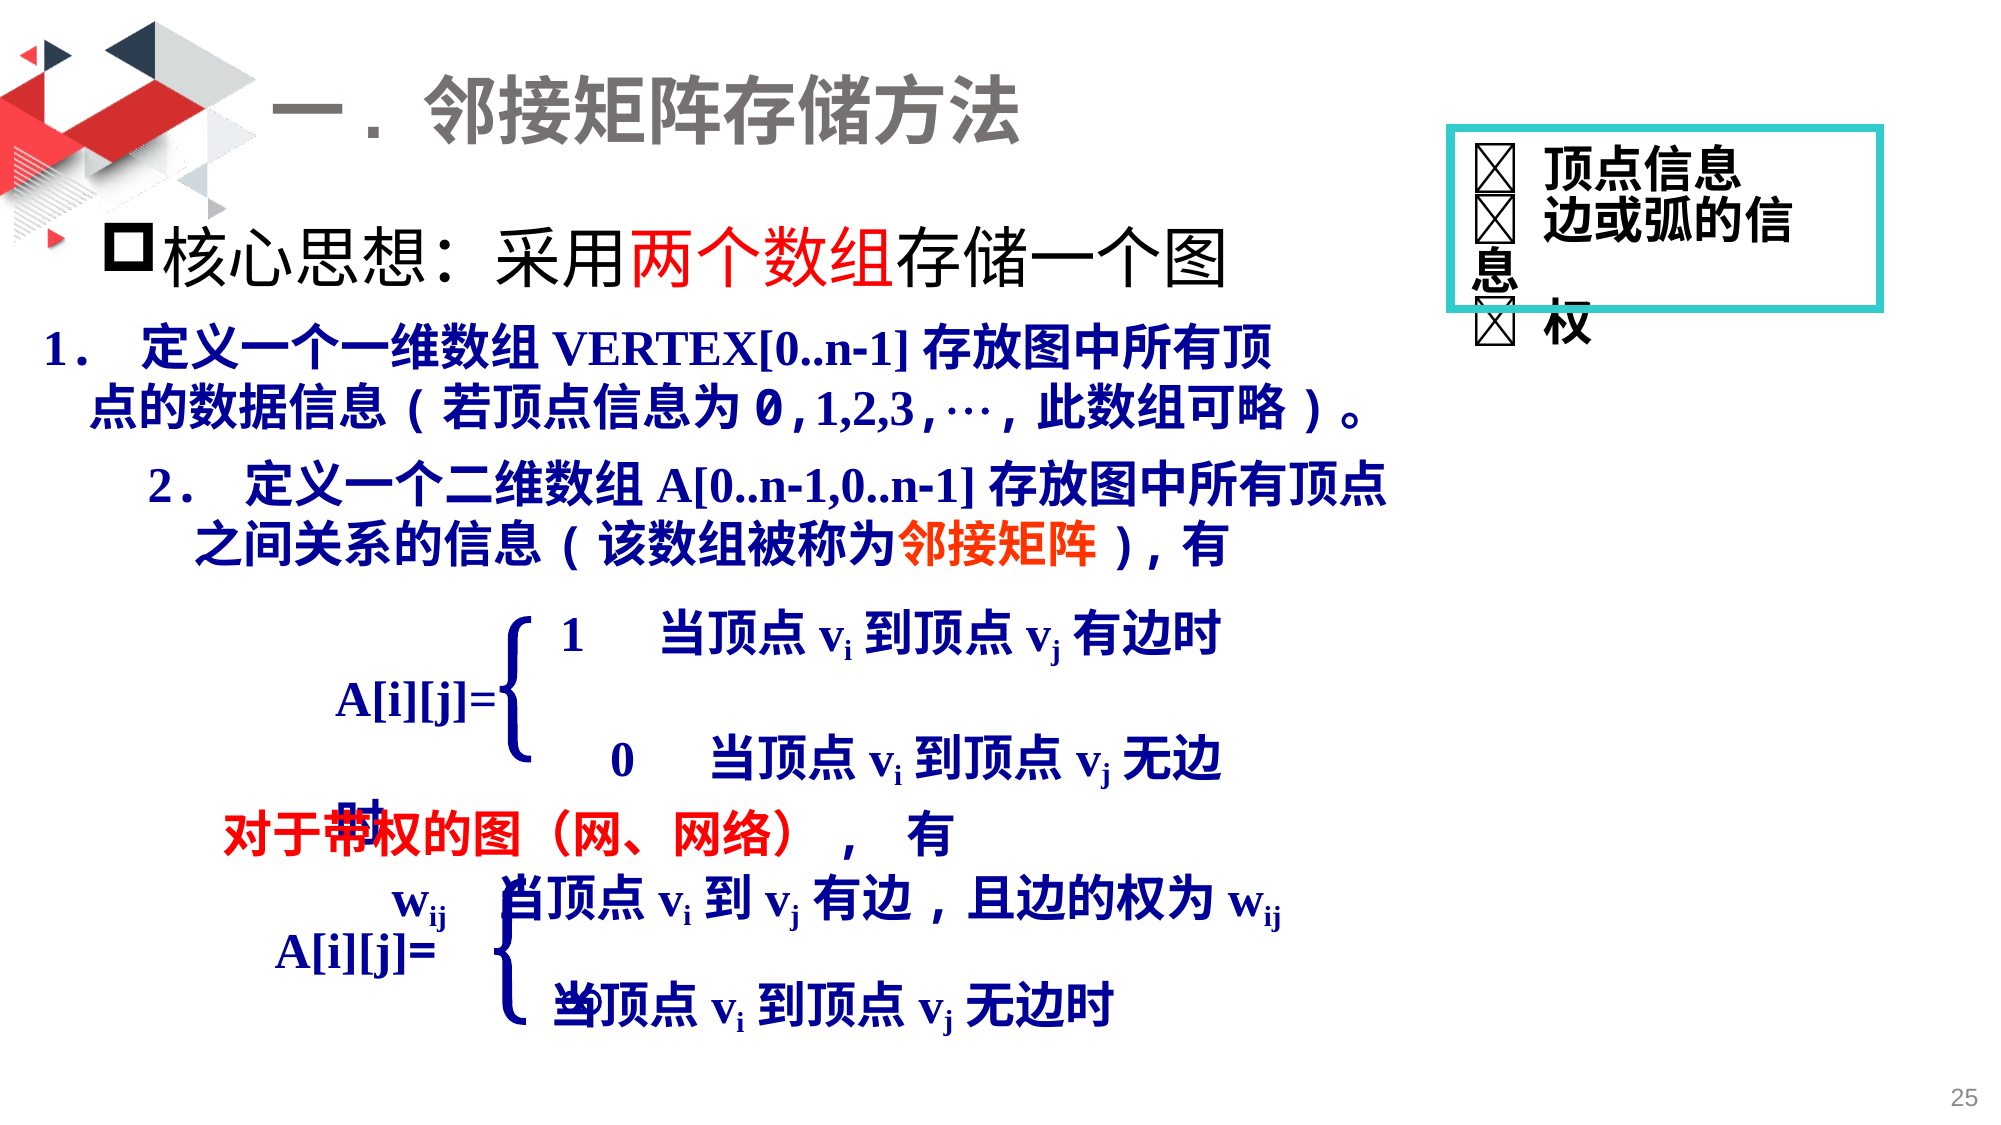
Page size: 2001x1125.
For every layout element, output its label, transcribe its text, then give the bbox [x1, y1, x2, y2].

list 核心思想：采用两个数组存储一个图 [84, 192, 1943, 1068]
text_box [207, 804, 1550, 1037]
text_box 1. 定义一个一维数组VERTEX[0..n-1]存放图中所有顶 点的数据信息(若顶点信息为0,1,2,3,,此数组可略)。 [28, 308, 1556, 443]
text_box 2. 定义一个二维数组A[0..n-1,0..n-1]存放图中所有顶点 之间关系的信息(该数组被称为邻接矩阵),有 [132, 445, 1420, 581]
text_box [320, 584, 1258, 792]
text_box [1450, 127, 1880, 309]
picture [0, 21, 256, 255]
title 一. 邻接矩阵存储方法 [255, 50, 1943, 178]
slide_number 25 [1923, 1067, 1994, 1125]
